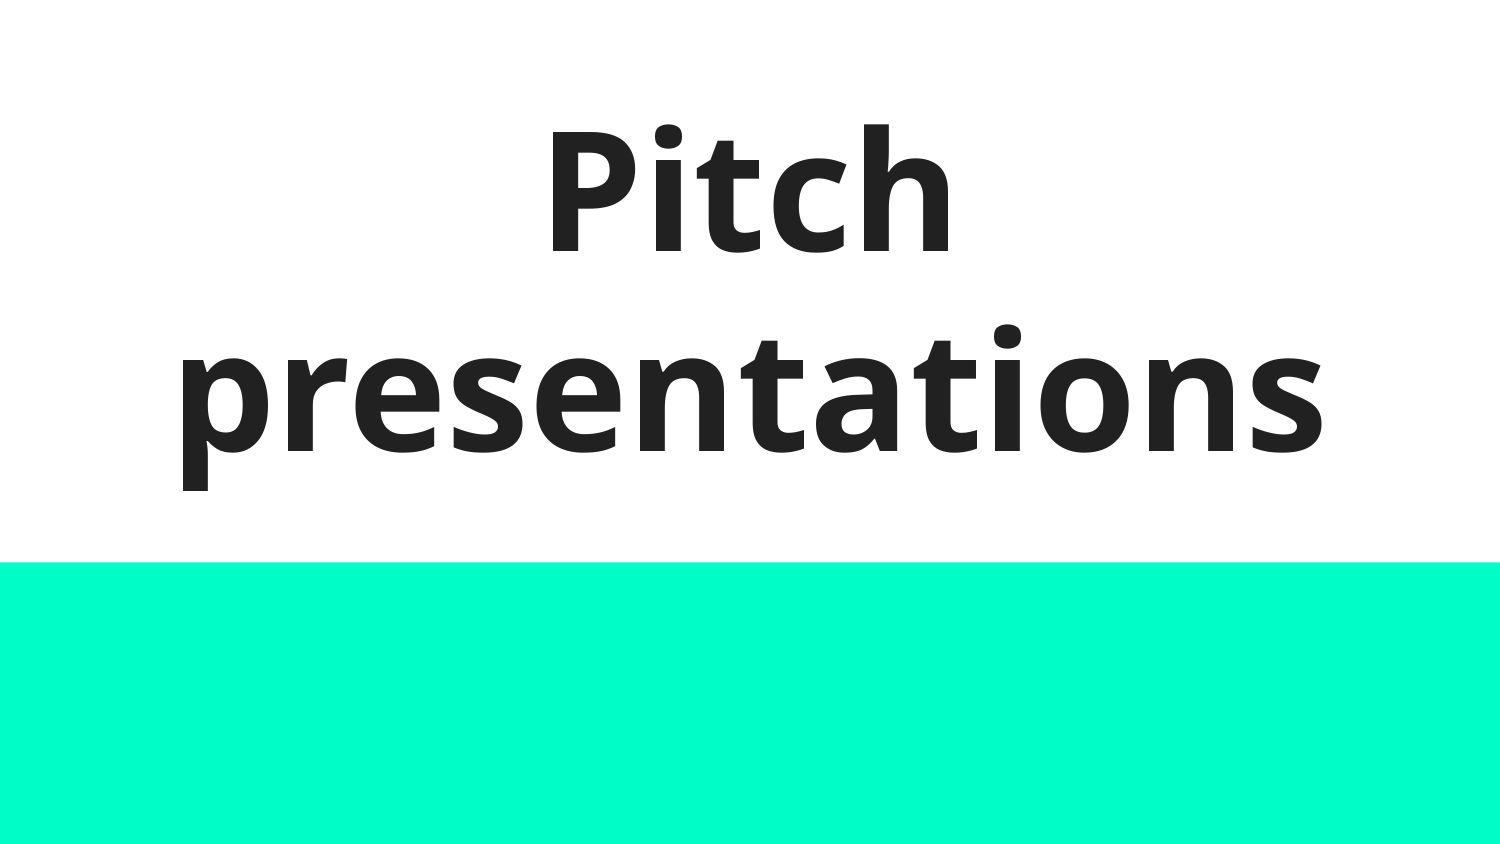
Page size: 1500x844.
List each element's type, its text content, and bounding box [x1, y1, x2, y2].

title Pitch presentations [51, 64, 1449, 506]
